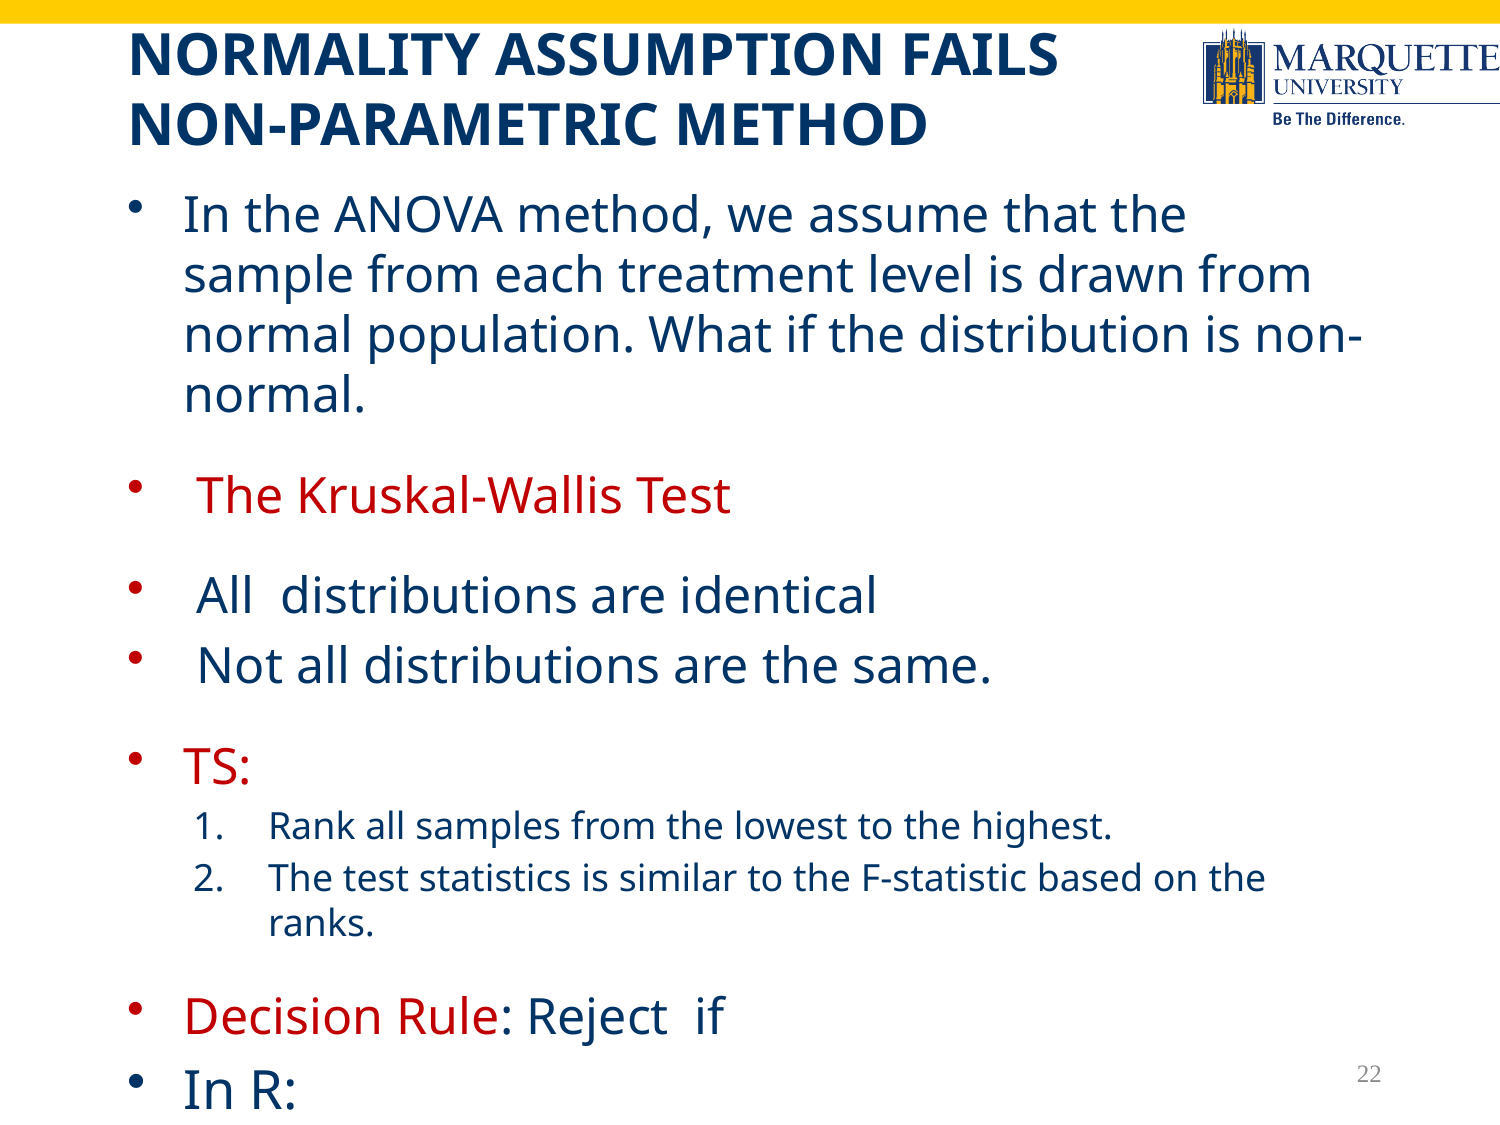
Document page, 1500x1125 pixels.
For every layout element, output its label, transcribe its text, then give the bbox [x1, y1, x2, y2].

slide_number 22 [1059, 1042, 1397, 1103]
title Normality Assumption Fails Non-Parametric Method [112, 24, 1388, 150]
picture [1388, 27, 1500, 125]
